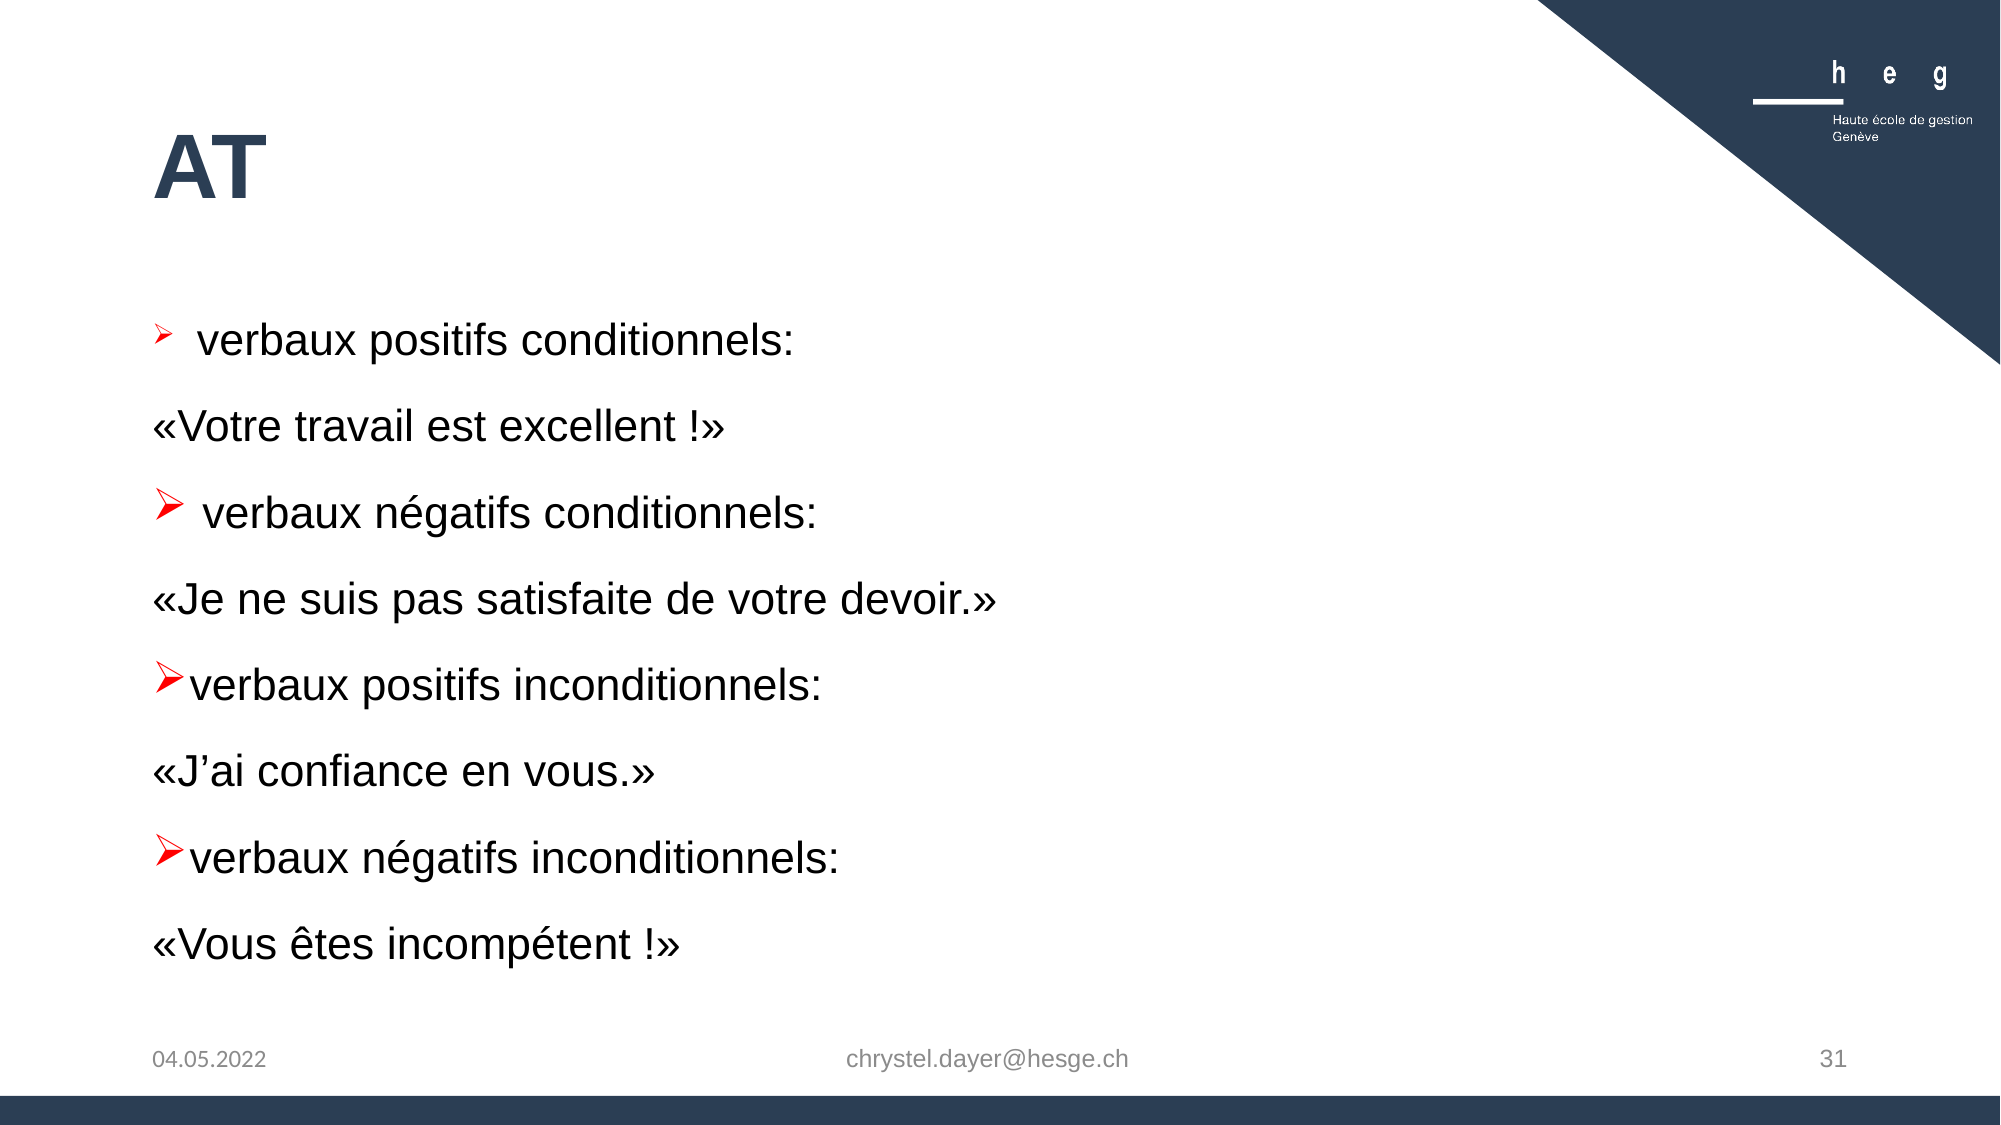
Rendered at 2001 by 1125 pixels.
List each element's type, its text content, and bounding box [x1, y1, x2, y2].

title AT [137, 59, 1600, 278]
list verbaux positifs conditionnels: «Votre travail est excellent !» verbaux négatifs conditionnels: «Je ne suis pas satisfaite de votre devoir.» verbaux positifs inconditionnels: «J’ai conﬁance en vous.» verbaux négatifs inconditionnels: «Vous êtes incompétent !» [137, 299, 1863, 977]
picture [1753, 60, 1972, 141]
footer chrystel.dayer@hesge.ch [650, 1027, 1326, 1088]
slide_number 31 [1412, 1027, 1863, 1088]
